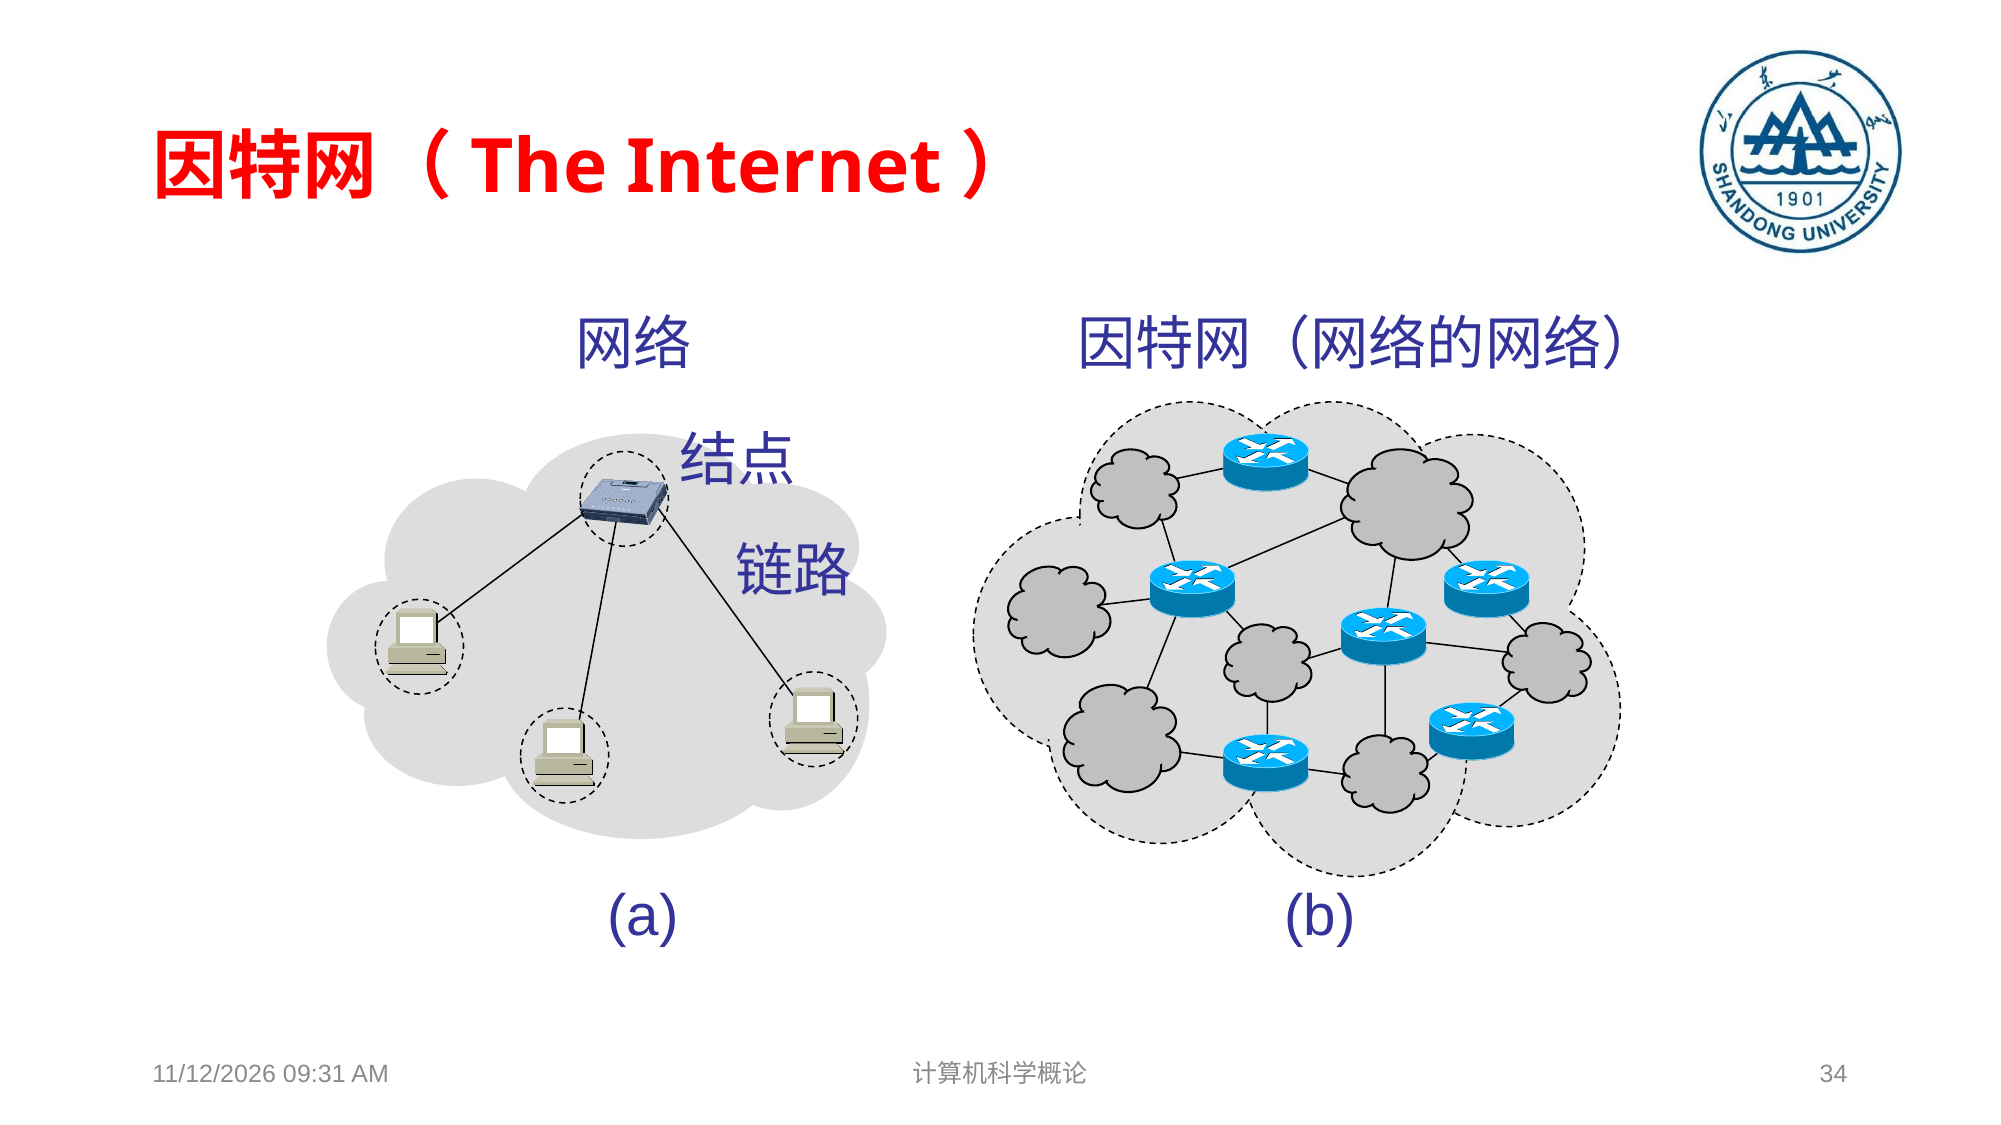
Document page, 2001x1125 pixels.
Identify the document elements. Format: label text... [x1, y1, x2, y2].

footer 计算机科学概论 [662, 1042, 1338, 1103]
title 因特网（The Internet） [137, 59, 1863, 278]
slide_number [137, 1042, 588, 1103]
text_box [326, 298, 1676, 955]
slide_number 34 [1412, 1042, 1863, 1103]
picture [1689, 30, 1922, 263]
